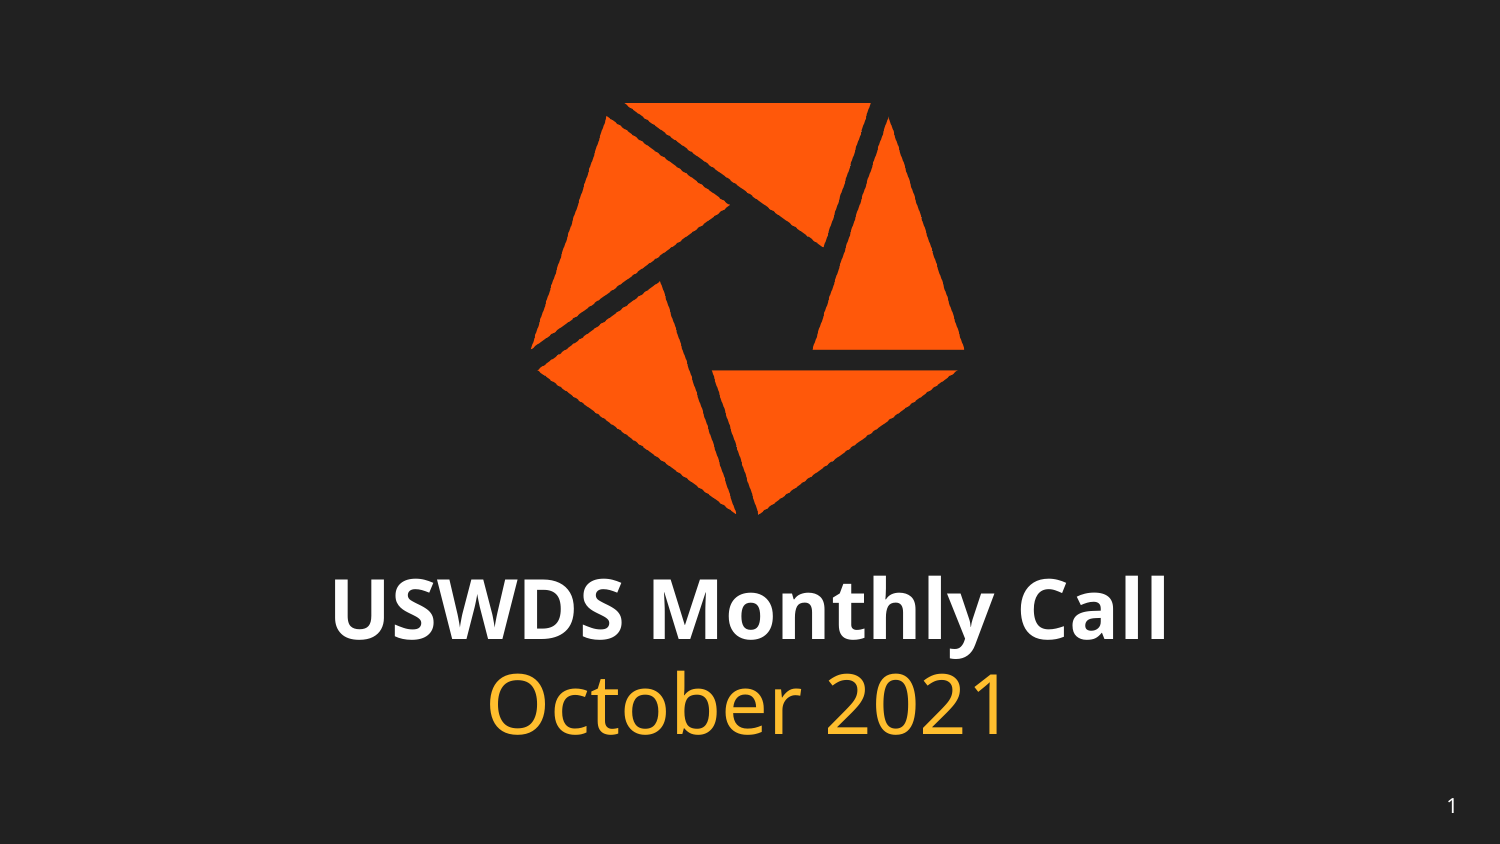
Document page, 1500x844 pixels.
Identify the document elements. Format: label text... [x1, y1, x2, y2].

text_box 1 [1135, 784, 1473, 830]
title USWDS Monthly Call October 2021 [82, 548, 1418, 795]
picture [529, 103, 965, 515]
